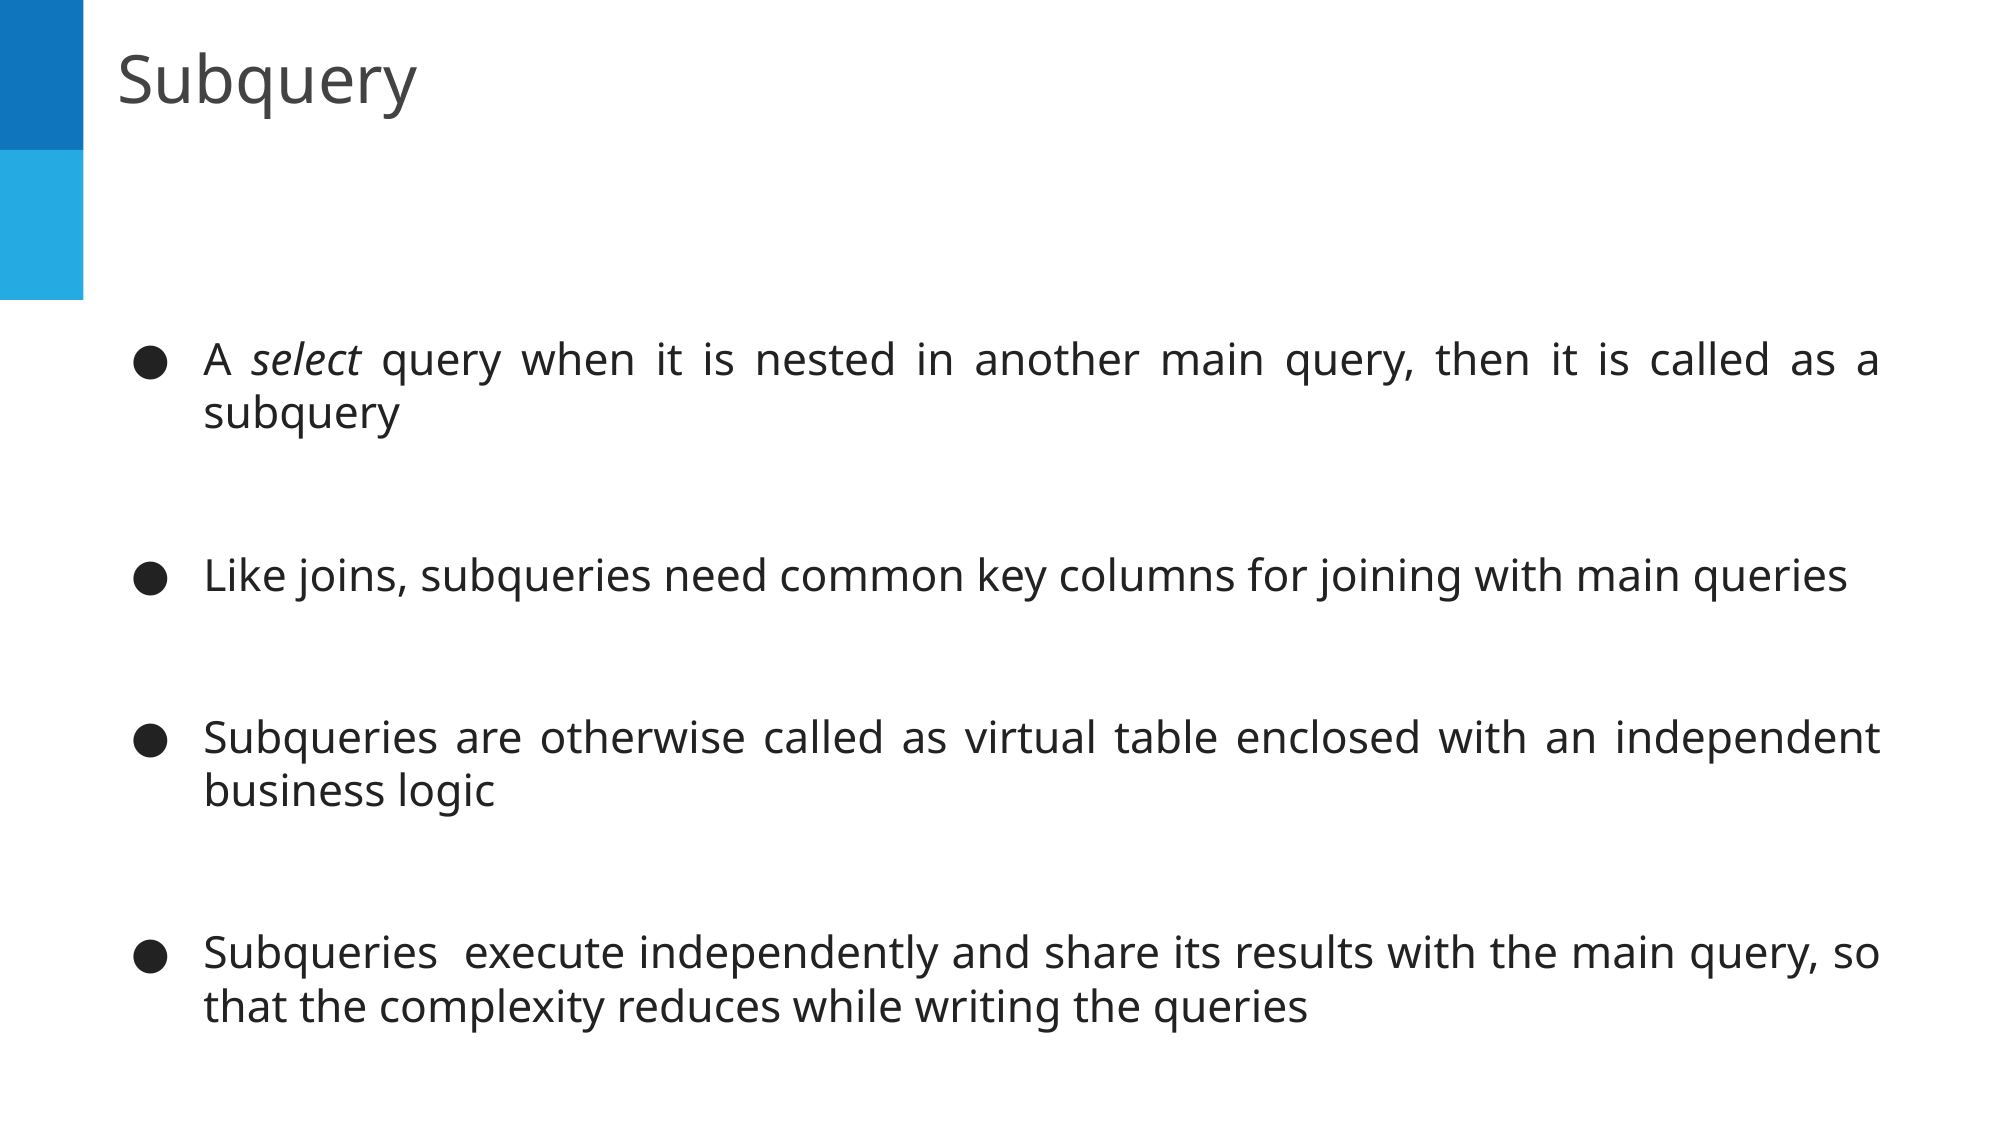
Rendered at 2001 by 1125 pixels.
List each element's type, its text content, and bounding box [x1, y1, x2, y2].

text_box [0, 0, 84, 149]
text_box Subquery [97, 17, 1727, 133]
text_box [0, 149, 84, 300]
text_box A select query when it is nested in another main query, then it is called as a subquery Like joins, subqueries need common key columns for joining with main queries Subqueries are otherwise called as virtual table enclosed with an independent business logic Subqueries execute independently and share its results with the main query, so that the complexity reduces while writing the queries [83, 311, 1904, 1049]
